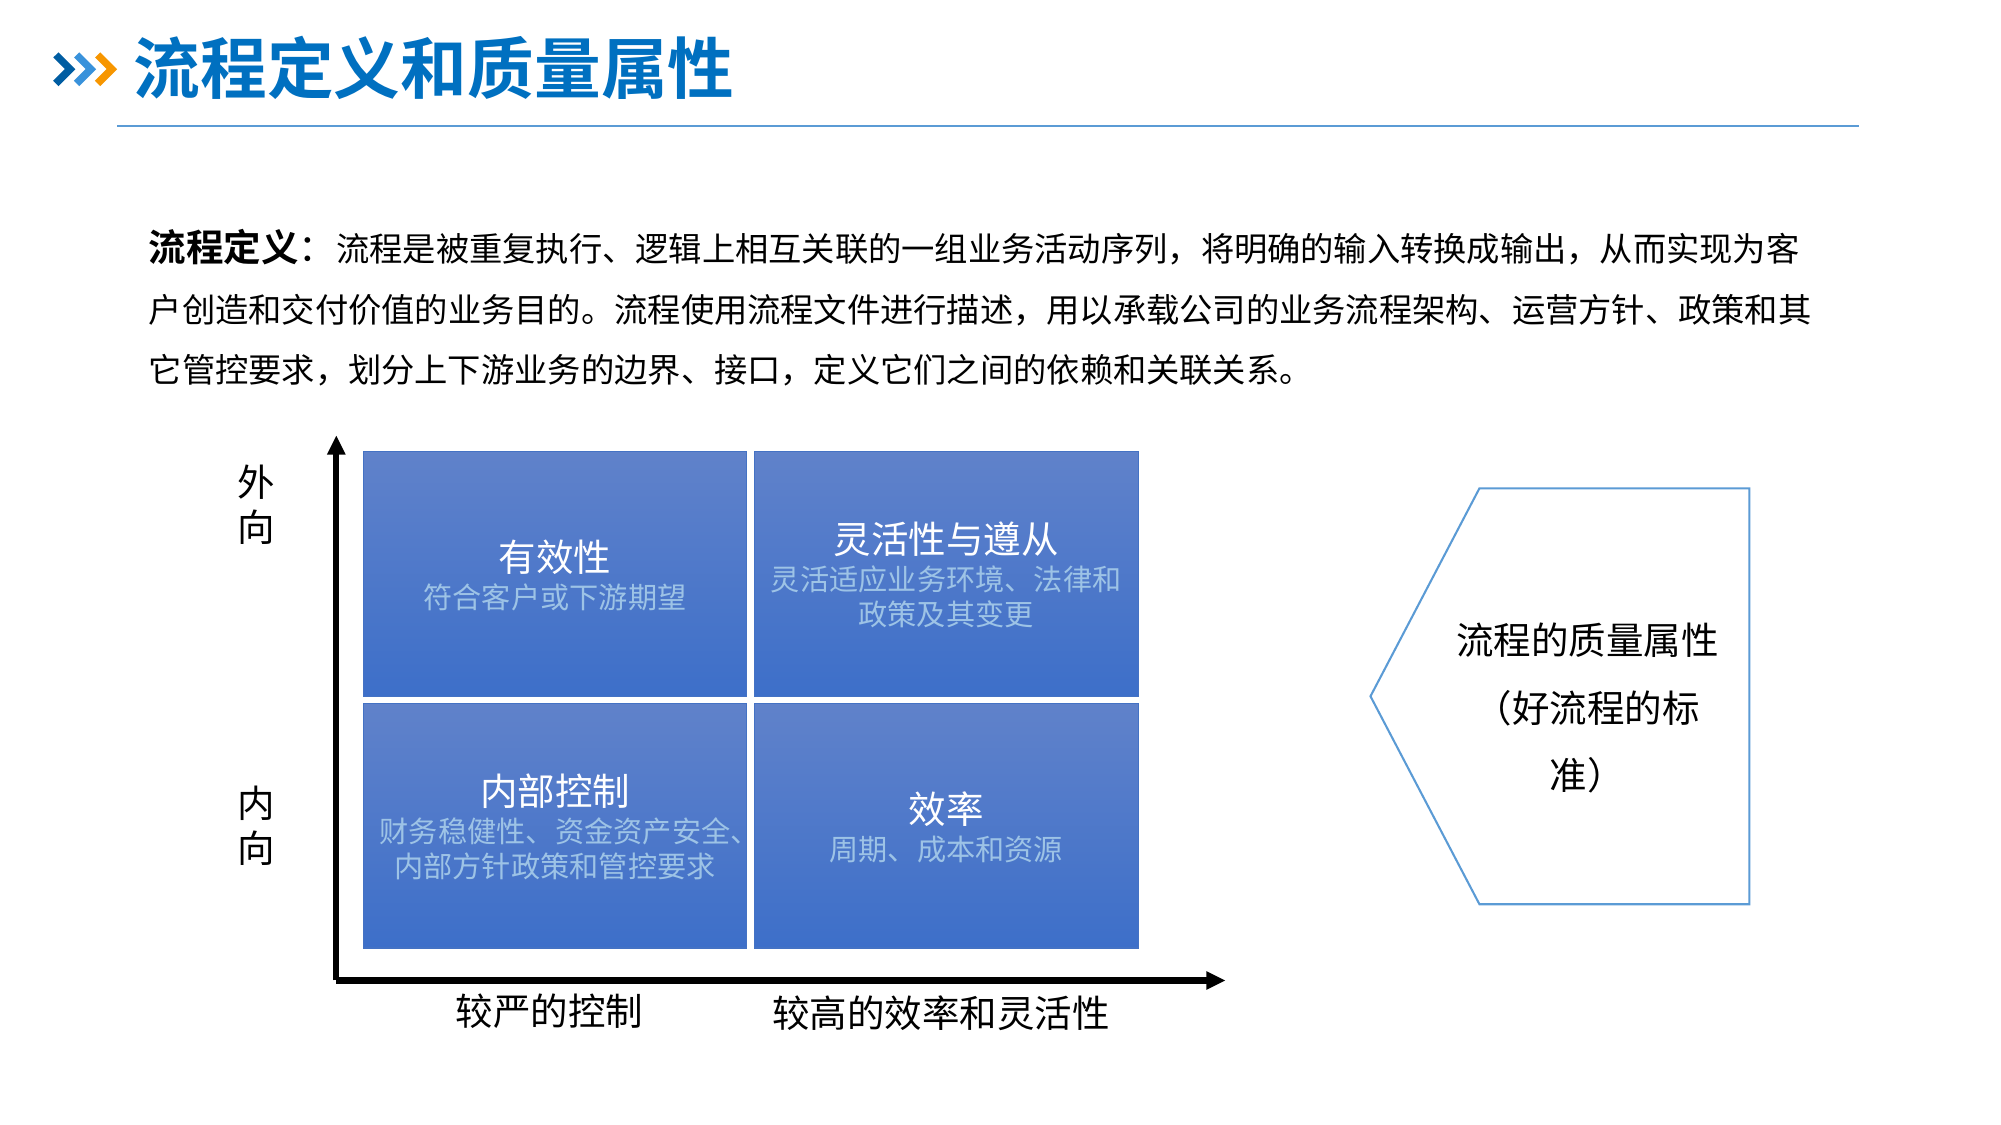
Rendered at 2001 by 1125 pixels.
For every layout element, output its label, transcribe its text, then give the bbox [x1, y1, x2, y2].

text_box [222, 435, 1226, 1044]
text_box 流程的质量属性 （好流程的标准） [1369, 487, 1751, 906]
text_box 流程定义：流程是被重复执行、逻辑上相互关联的一组业务活动序列，将明确的输入转换成输出，从而实现为客户创造和交付价值的业务目的。流程使用流程文件进行描述，用以承载公司的业务流程架构、运营方针、政策和其它管控要求，划分上下游业务的边界、接口，定义它们之间的依赖和关联关系。 [134, 194, 1844, 397]
title 流程定义和质量属性 [118, 28, 1844, 118]
